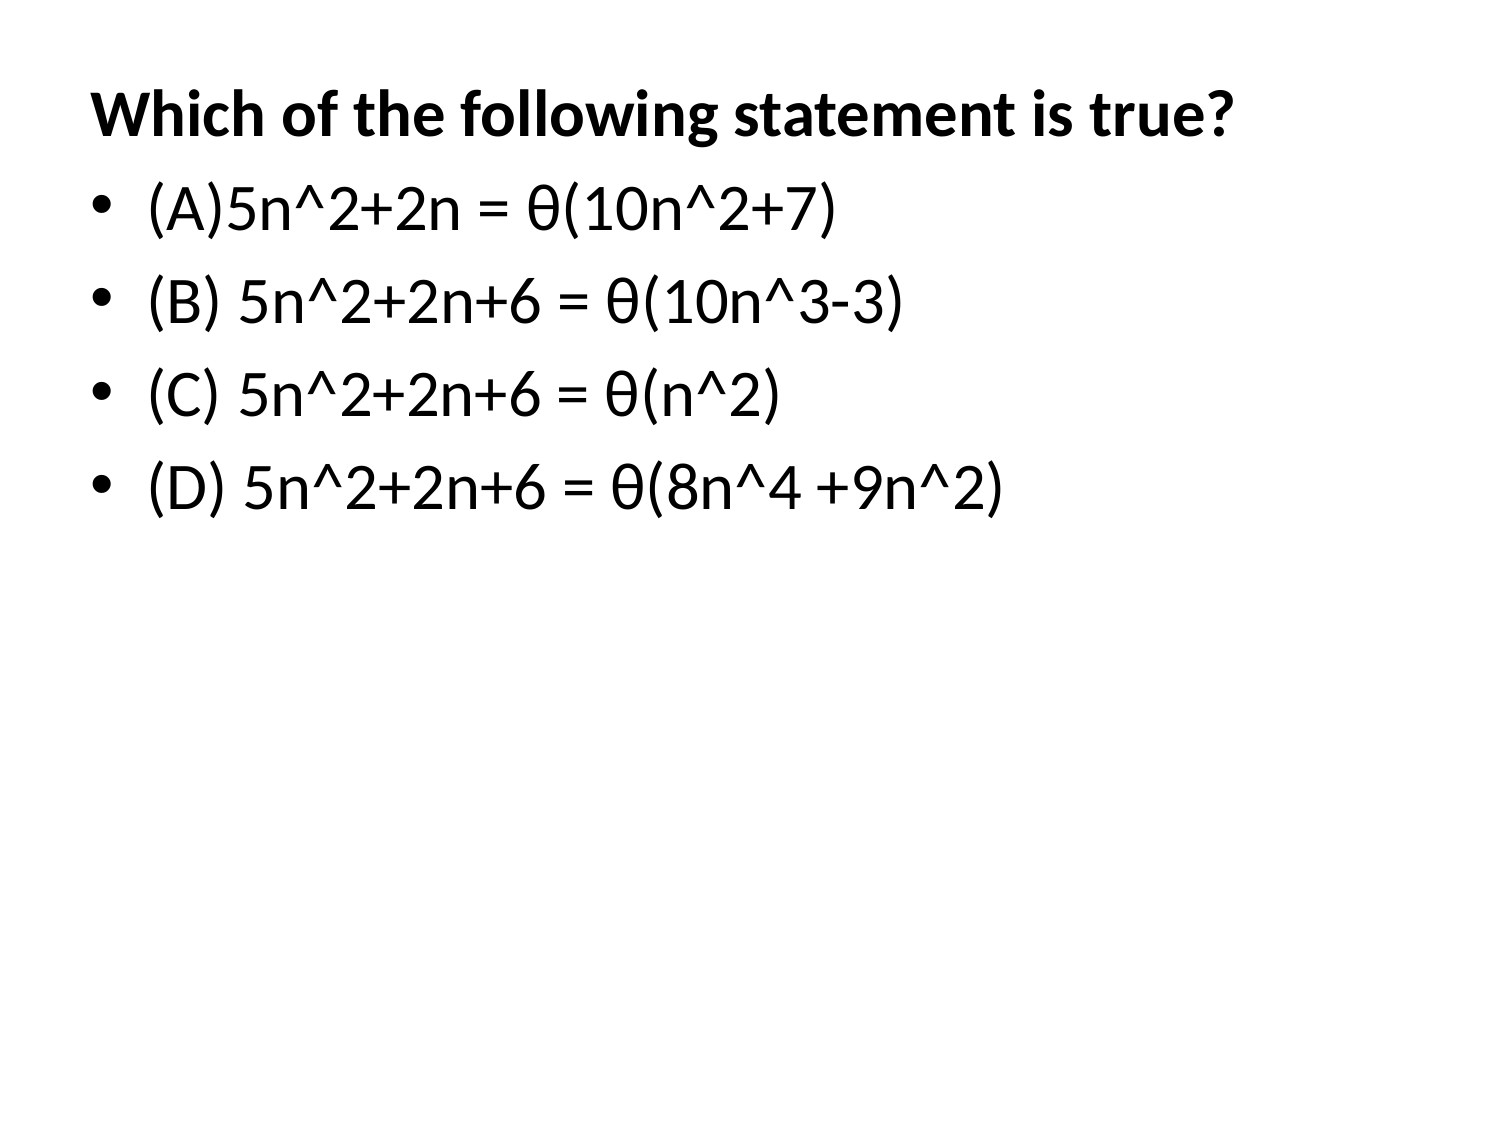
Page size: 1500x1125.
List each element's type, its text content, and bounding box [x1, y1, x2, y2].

list Which of the following statement is true? (A)5n^2+2n = θ(10n^2+7) (B) 5n^2+2n+6 = θ(10n^3-3) (C) 5n^2+2n+6 = θ(n^2) (D) 5n^2+2n+6 = θ(8n^4 +9n^2) [75, 62, 1425, 1005]
